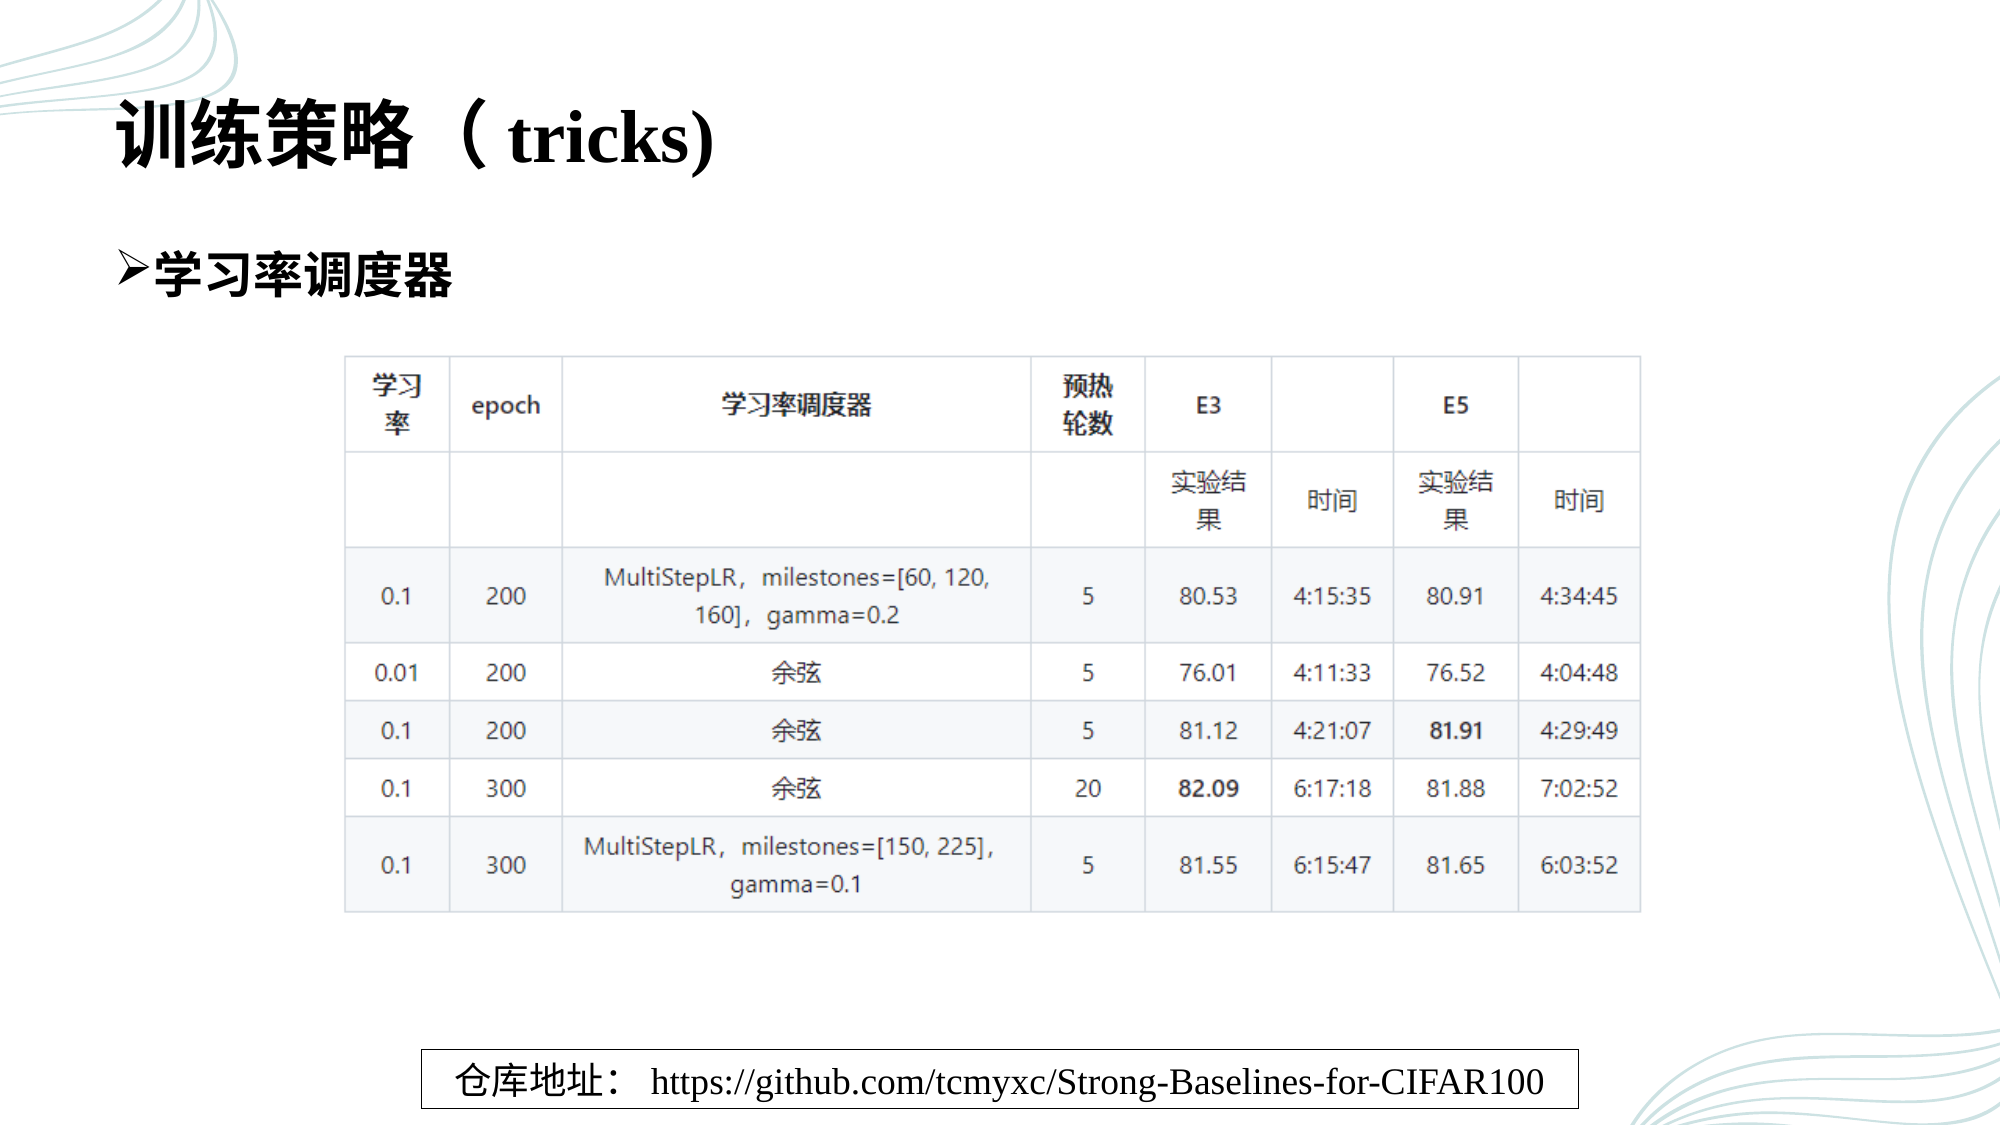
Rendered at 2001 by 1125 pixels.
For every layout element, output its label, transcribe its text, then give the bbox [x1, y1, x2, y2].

picture [331, 345, 1668, 927]
title 训练策略（tricks) [114, 59, 1886, 178]
text_box 仓库地址：https://github.com/tcmyxc/Strong-Baselines-for-CIFAR100 [421, 1049, 1579, 1109]
list 学习率调度器 [114, 213, 1886, 1013]
